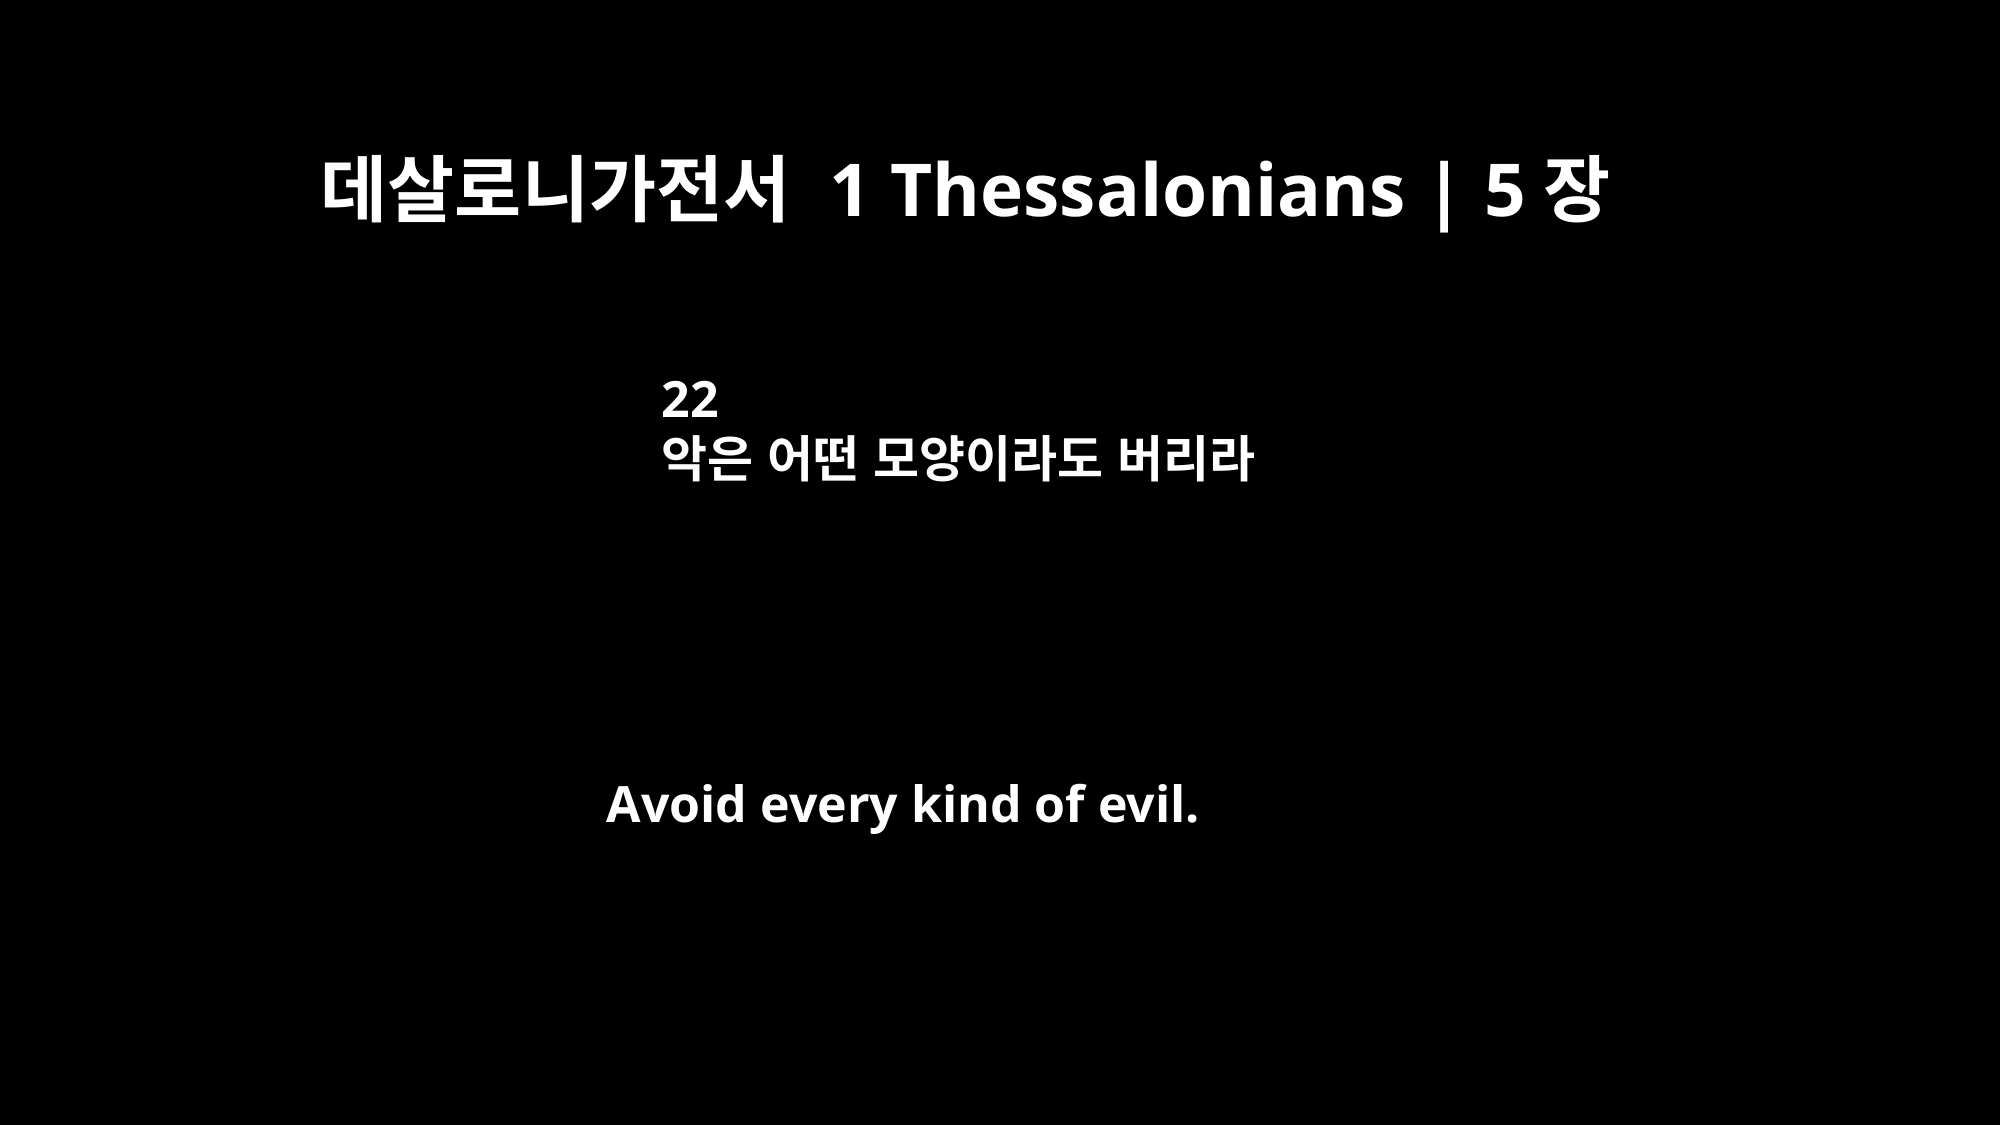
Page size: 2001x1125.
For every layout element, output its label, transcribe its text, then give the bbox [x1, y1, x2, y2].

text_box Avoid every kind of evil. [592, 764, 1216, 840]
text_box 데살로니가전서 1 Thessalonians | 5장 [305, 136, 1626, 239]
text_box 22 악은 어떤 모양이라도 버리라 [646, 359, 1271, 495]
